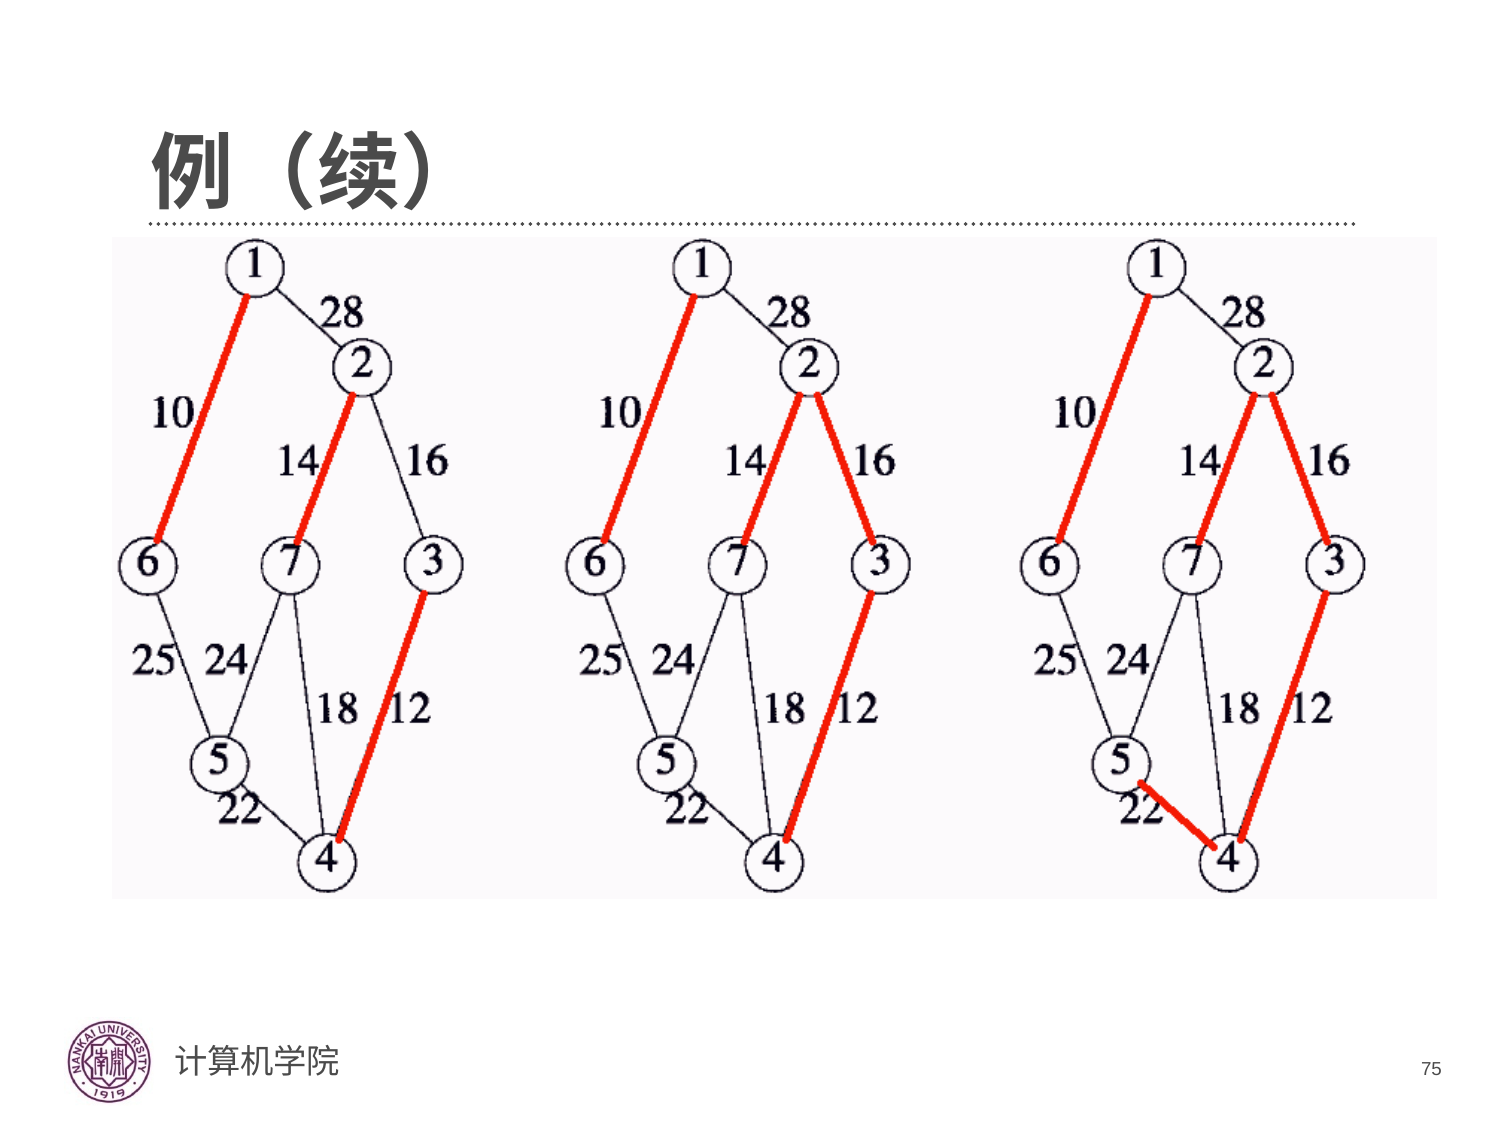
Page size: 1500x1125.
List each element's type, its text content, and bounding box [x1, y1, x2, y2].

picture [64, 1017, 154, 1106]
picture [112, 237, 1437, 899]
title 例（续） [150, 82, 1360, 221]
slide_number 75 [1308, 1048, 1458, 1093]
